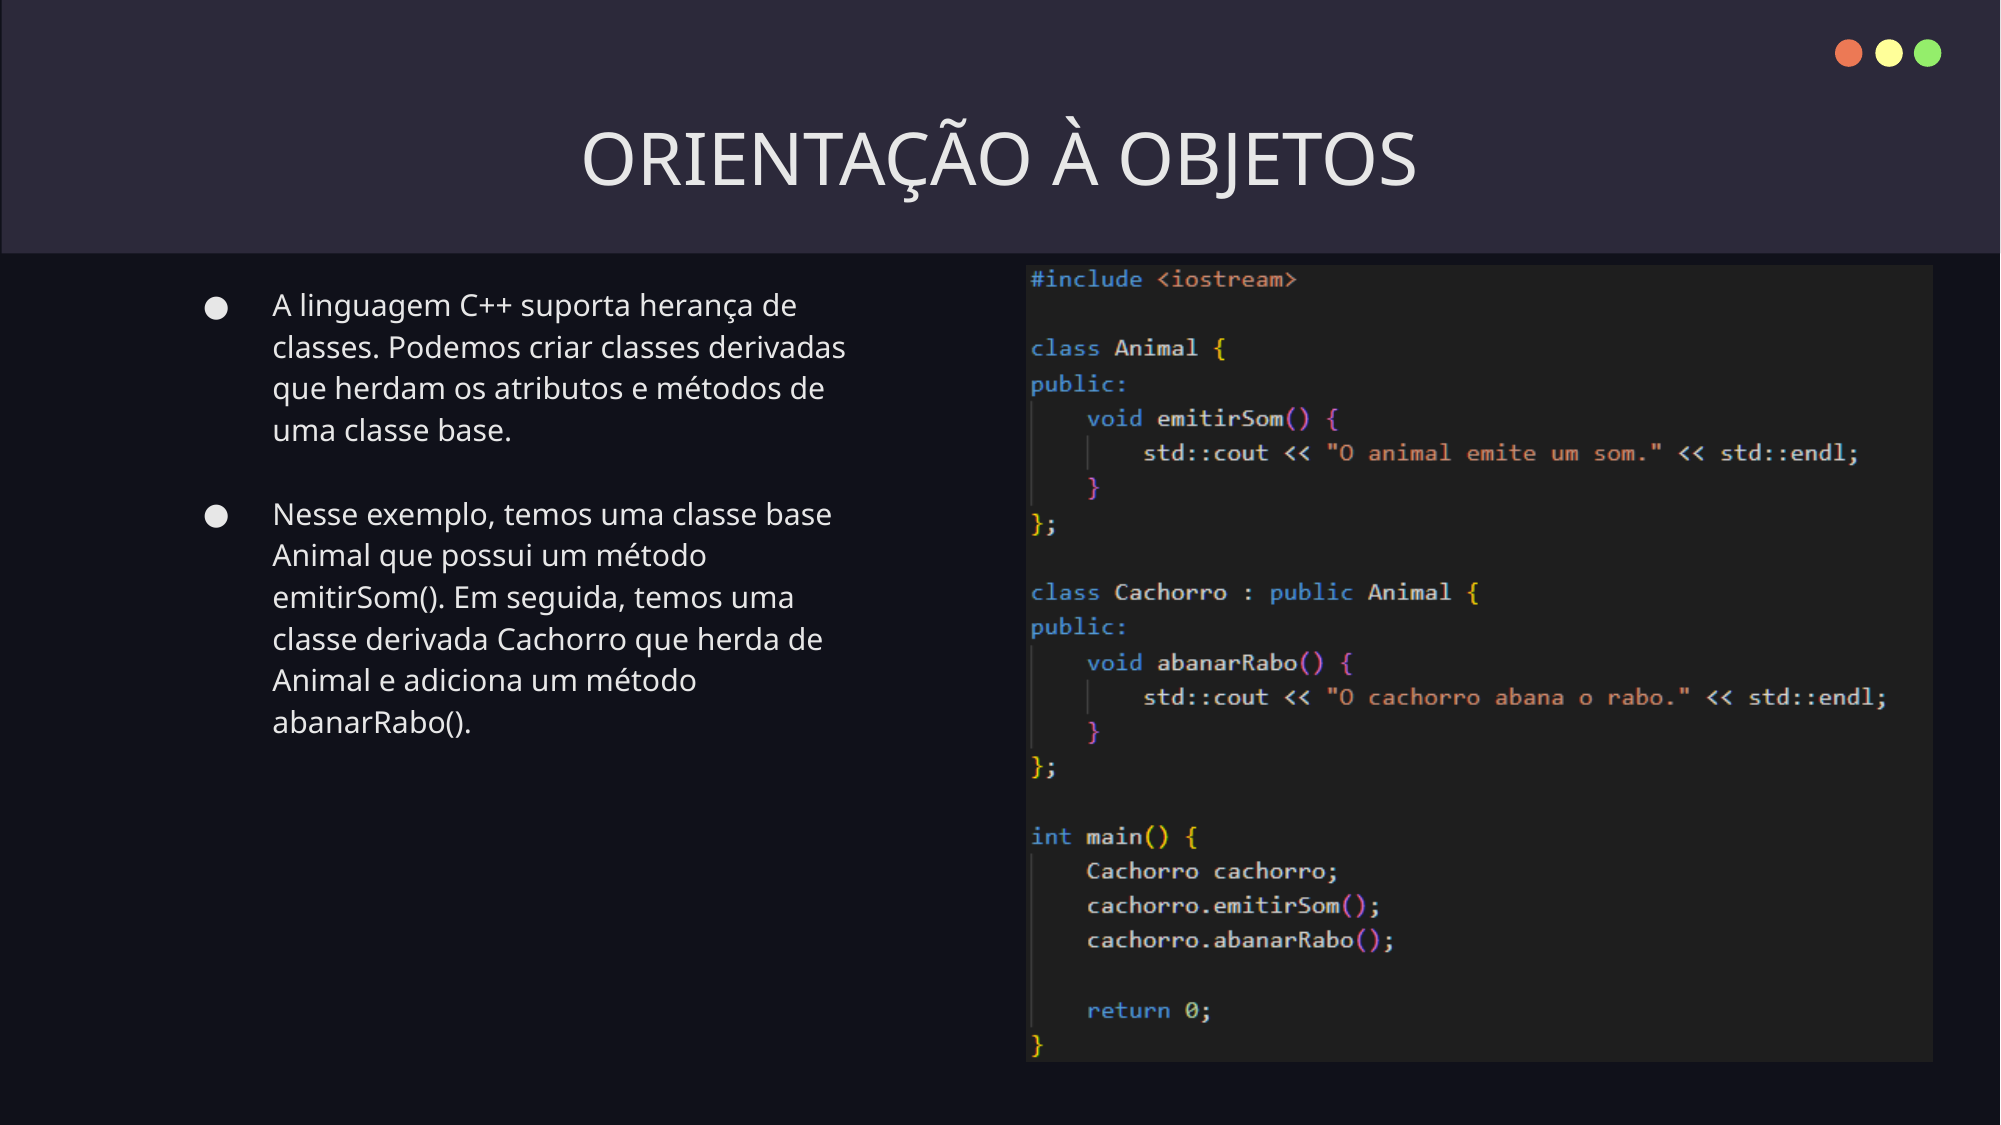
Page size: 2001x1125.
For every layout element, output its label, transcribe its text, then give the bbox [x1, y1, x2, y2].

title ORIENTAÇÃO À OBJETOS [157, 97, 1843, 223]
picture [1025, 265, 1933, 1062]
list A linguagem C++ suporta herança de classes. Podemos criar classes derivadas que herdam os atributos e métodos de uma classe base. Nesse exemplo, temos uma classe base Animal que possui um método emitirSom(). Em seguida, temos uma classe derivada Cachorro que herda de Animal e adiciona um método abanarRabo(). [157, 265, 898, 882]
